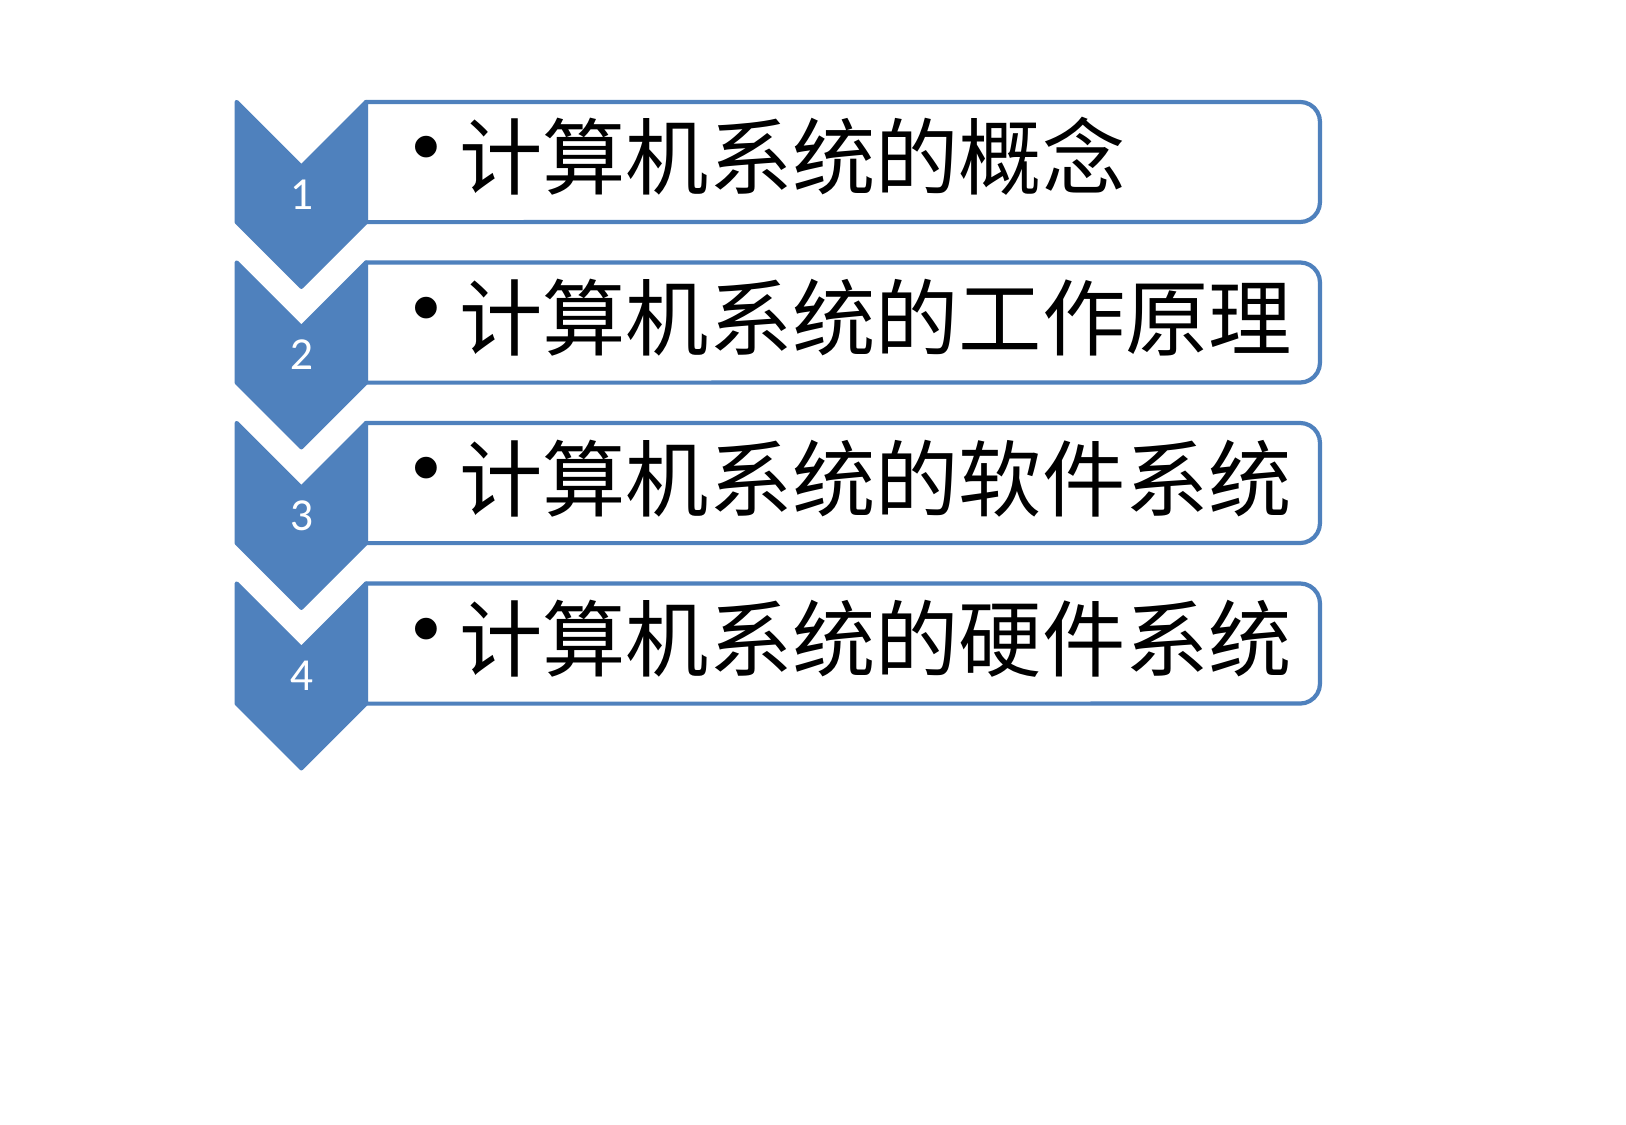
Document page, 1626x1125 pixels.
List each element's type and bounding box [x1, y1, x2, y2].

text_box [236, 101, 1321, 769]
